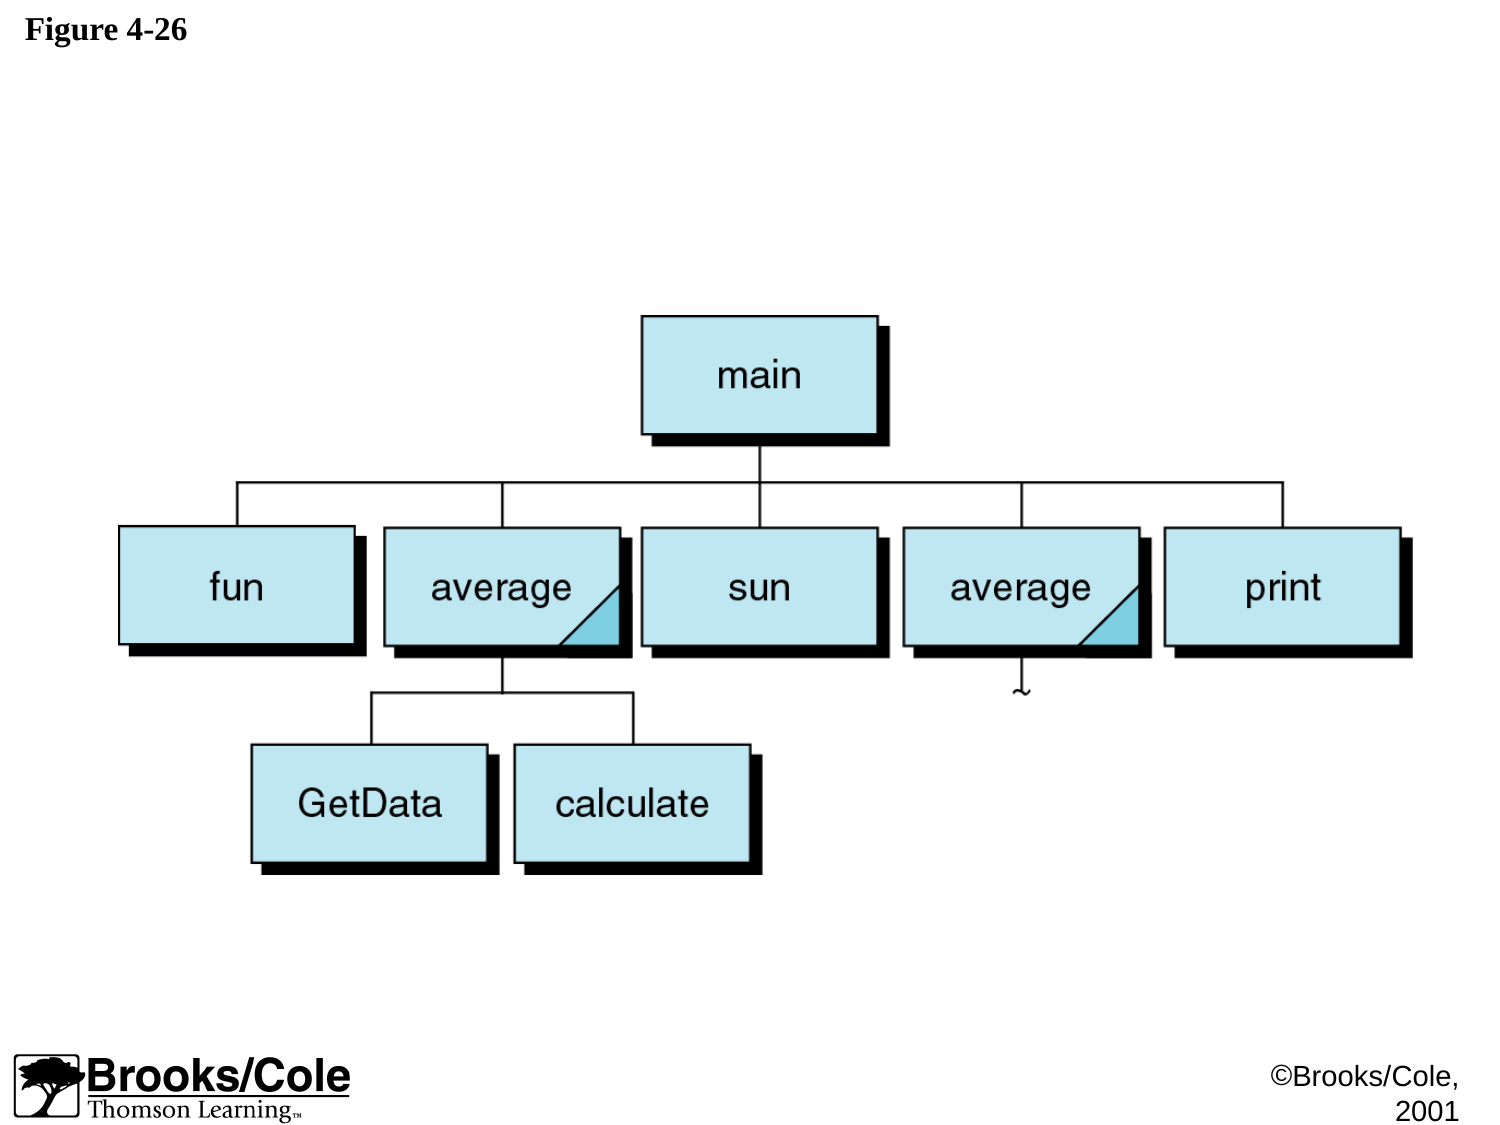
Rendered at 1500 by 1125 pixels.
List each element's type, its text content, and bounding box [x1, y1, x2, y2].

picture [118, 315, 1413, 876]
text_box Figure 4-26 [9, 0, 205, 56]
